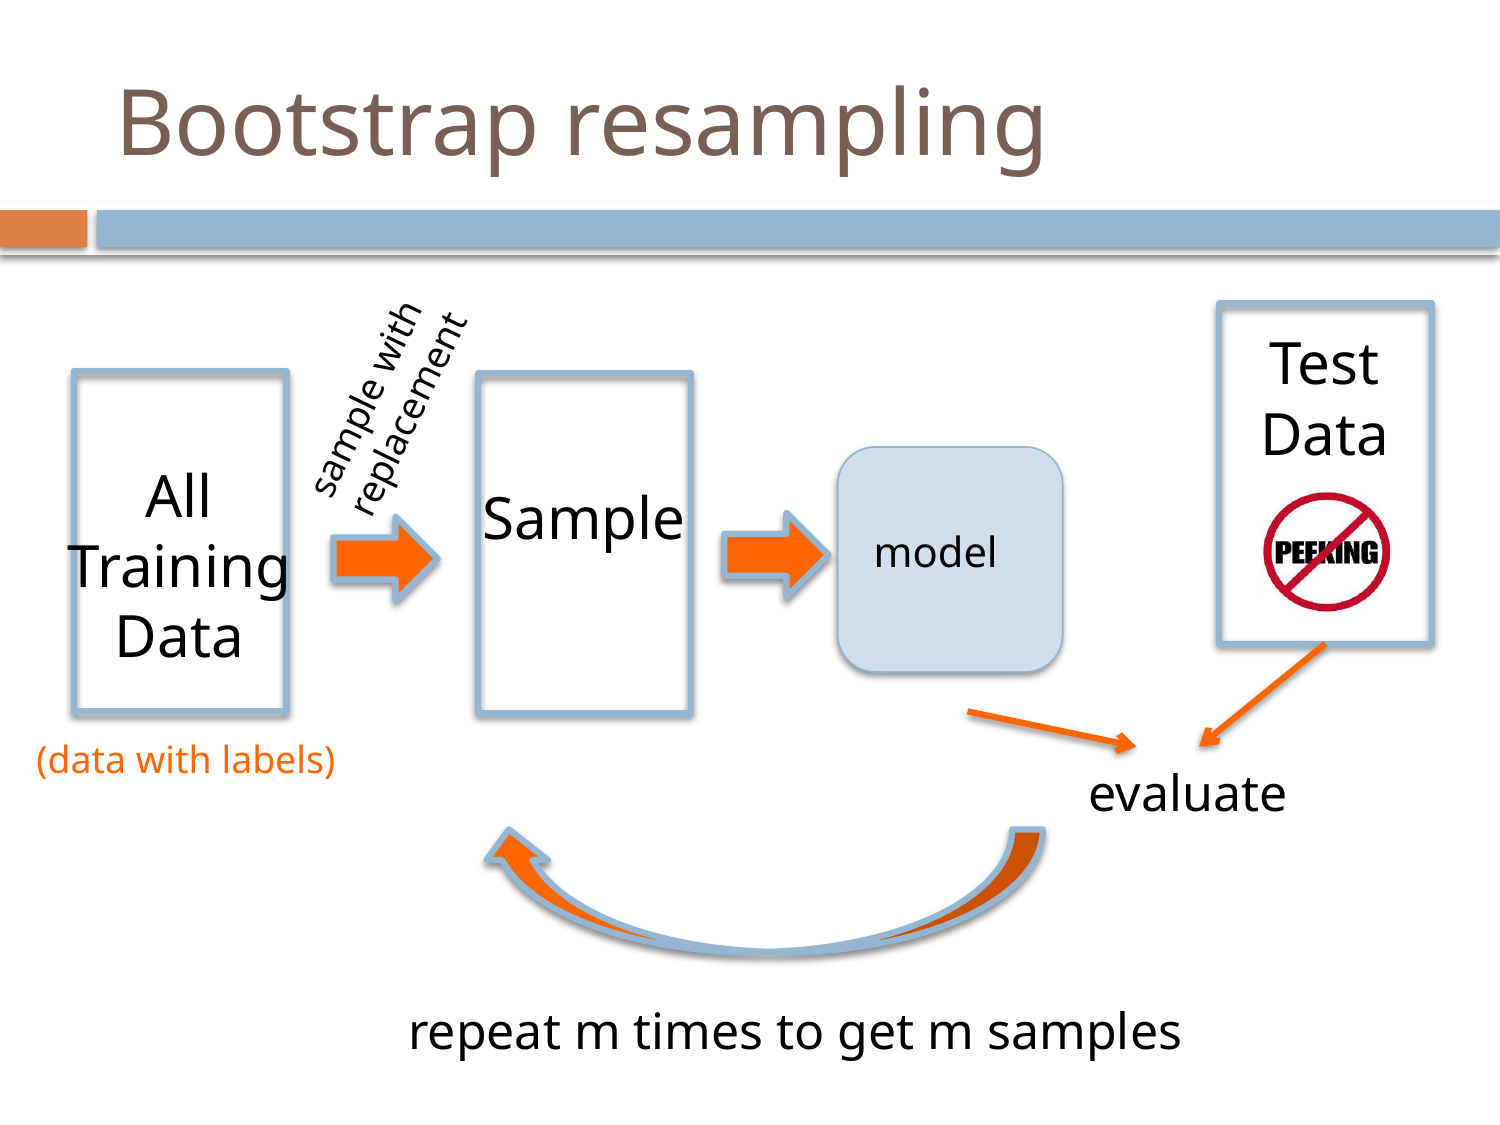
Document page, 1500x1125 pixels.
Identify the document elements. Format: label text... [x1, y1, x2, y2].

text_box [723, 512, 830, 598]
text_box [1218, 303, 1433, 645]
text_box evaluate [1073, 753, 1303, 829]
text_box [478, 559, 692, 714]
title Bootstrap resampling [100, 37, 1438, 200]
text_box repeat m times to get m samples [393, 992, 1198, 1067]
text_box Sample [467, 473, 700, 559]
text_box sample with replacement [284, 261, 492, 540]
text_box [73, 677, 287, 712]
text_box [837, 446, 1064, 673]
text_box [478, 373, 692, 473]
text_box [485, 828, 1044, 953]
text_box All Training Data [52, 452, 306, 677]
text_box (data with labels) [21, 729, 351, 789]
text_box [1198, 643, 1326, 748]
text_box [967, 711, 1137, 747]
text_box [332, 515, 439, 602]
text_box [73, 370, 287, 452]
